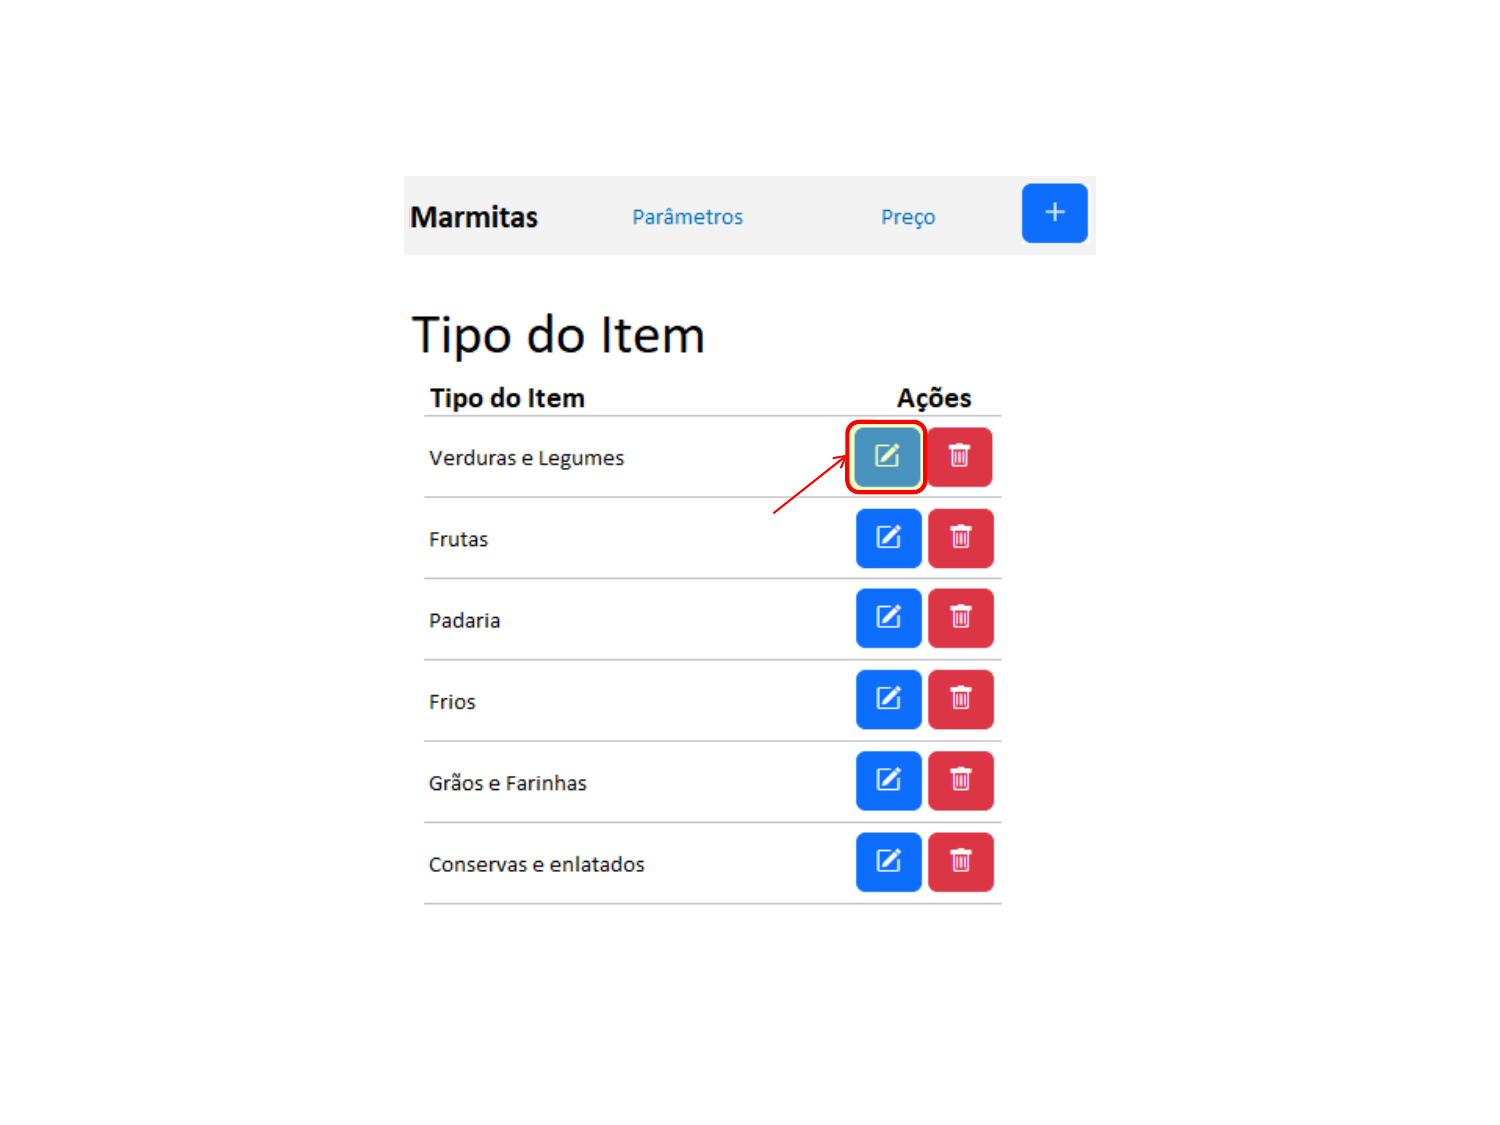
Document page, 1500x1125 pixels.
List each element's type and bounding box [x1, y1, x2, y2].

picture [409, 202, 939, 235]
text_box [773, 454, 848, 514]
list [404, 176, 1096, 911]
